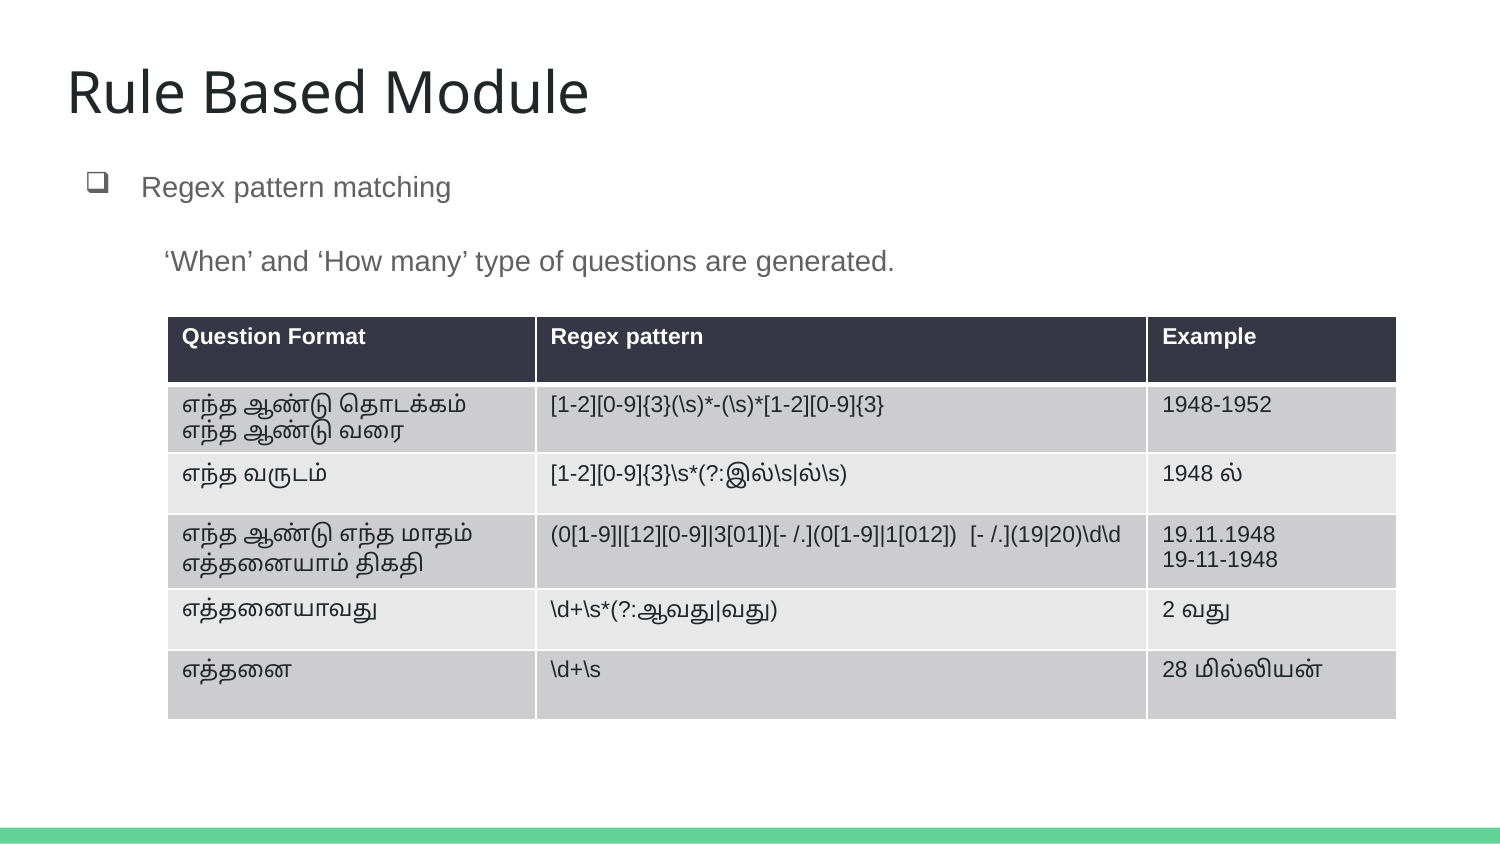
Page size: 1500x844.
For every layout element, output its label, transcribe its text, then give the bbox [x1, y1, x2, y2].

table_cell எந்த ஆண்டு எந்த மாதம் எத்தனையாம் திகதி [168, 515, 535, 588]
table_cell எத்தனையாவது [168, 590, 535, 649]
table_cell 2 வது [1148, 590, 1396, 649]
title Rule Based Module [51, 39, 1449, 134]
list Regex pattern matching ‘When’ and ‘How many’ type of questions are generated. [51, 148, 1449, 746]
table_header Example [1148, 317, 1396, 382]
table_cell (0[1-9]|[12][0-9]|3[01])[- /.](0[1-9]|1[012]) [- /.](19|20)\d\d [537, 515, 1146, 588]
table_cell 28 மில்லியன் [1148, 651, 1396, 719]
table_cell [1-2][0-9]{3}(\s)*-(\s)*[1-2][0-9]{3} [537, 387, 1146, 452]
table_cell எந்த வருடம் [168, 454, 535, 513]
table_header Question Format [168, 317, 535, 382]
table_cell \d+\s*(?:ஆவது|வது) [537, 590, 1146, 649]
table_cell 1948-1952 [1148, 387, 1396, 452]
table_cell 1948 ல் [1148, 454, 1396, 513]
table_cell 19.11.1948 19-11-1948 [1148, 515, 1396, 588]
table_header Regex pattern [537, 317, 1146, 382]
table_cell எத்தனை [168, 651, 535, 719]
table_cell [1-2][0-9]{3}\s*(?:இல்\s|ல்\s) [537, 454, 1146, 513]
table_cell \d+\s [537, 651, 1146, 719]
table_cell எந்த ஆண்டு தொடக்கம் எந்த ஆண்டு வரை [168, 387, 535, 452]
